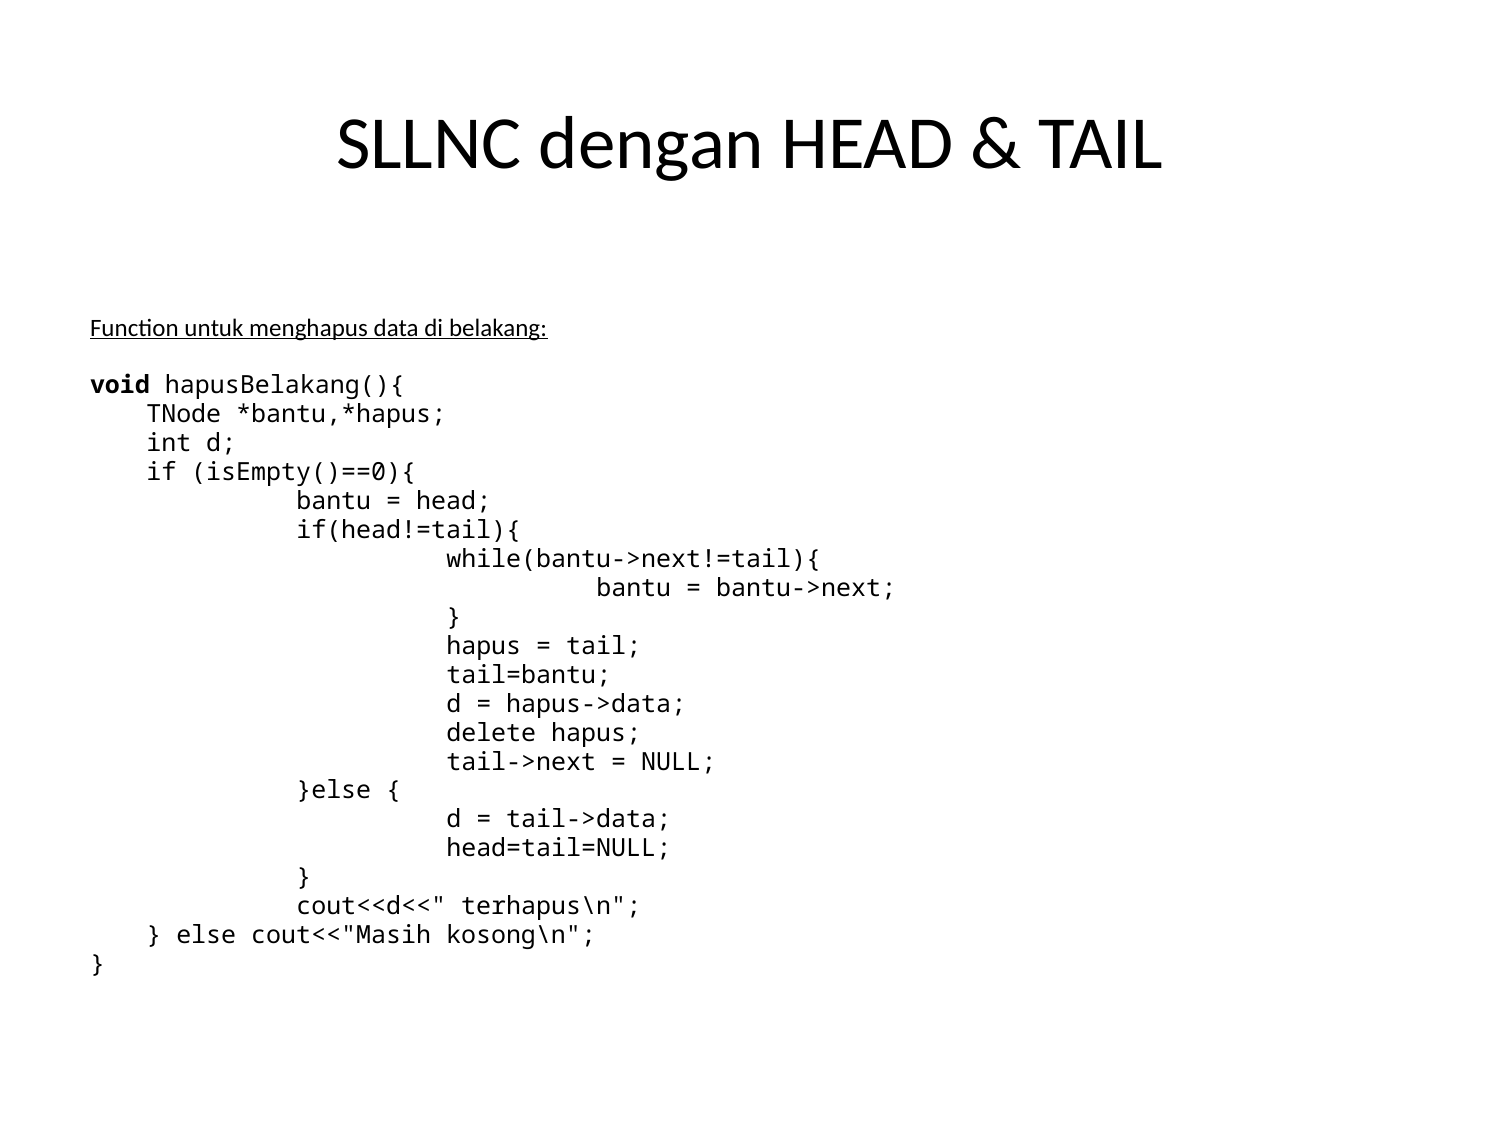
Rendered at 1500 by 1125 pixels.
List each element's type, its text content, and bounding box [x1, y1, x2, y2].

list Function untuk menghapus data di belakang: void hapusBelakang(){ TNode *bantu,*hapus; int d; if (isEmpty()==0){ bantu = head; if(head!=tail){ while(bantu->next!=tail){ bantu = bantu->next; } hapus = tail; tail=bantu; d = hapus->data; delete hapus; tail->next = NULL; }else { d = tail->data; head=tail=NULL; } cout<<d<<" terhapus\n"; } else cout<<"Masih kosong\n"; } [75, 309, 1417, 1071]
title SLLNC dengan HEAD & TAIL [75, 45, 1425, 233]
